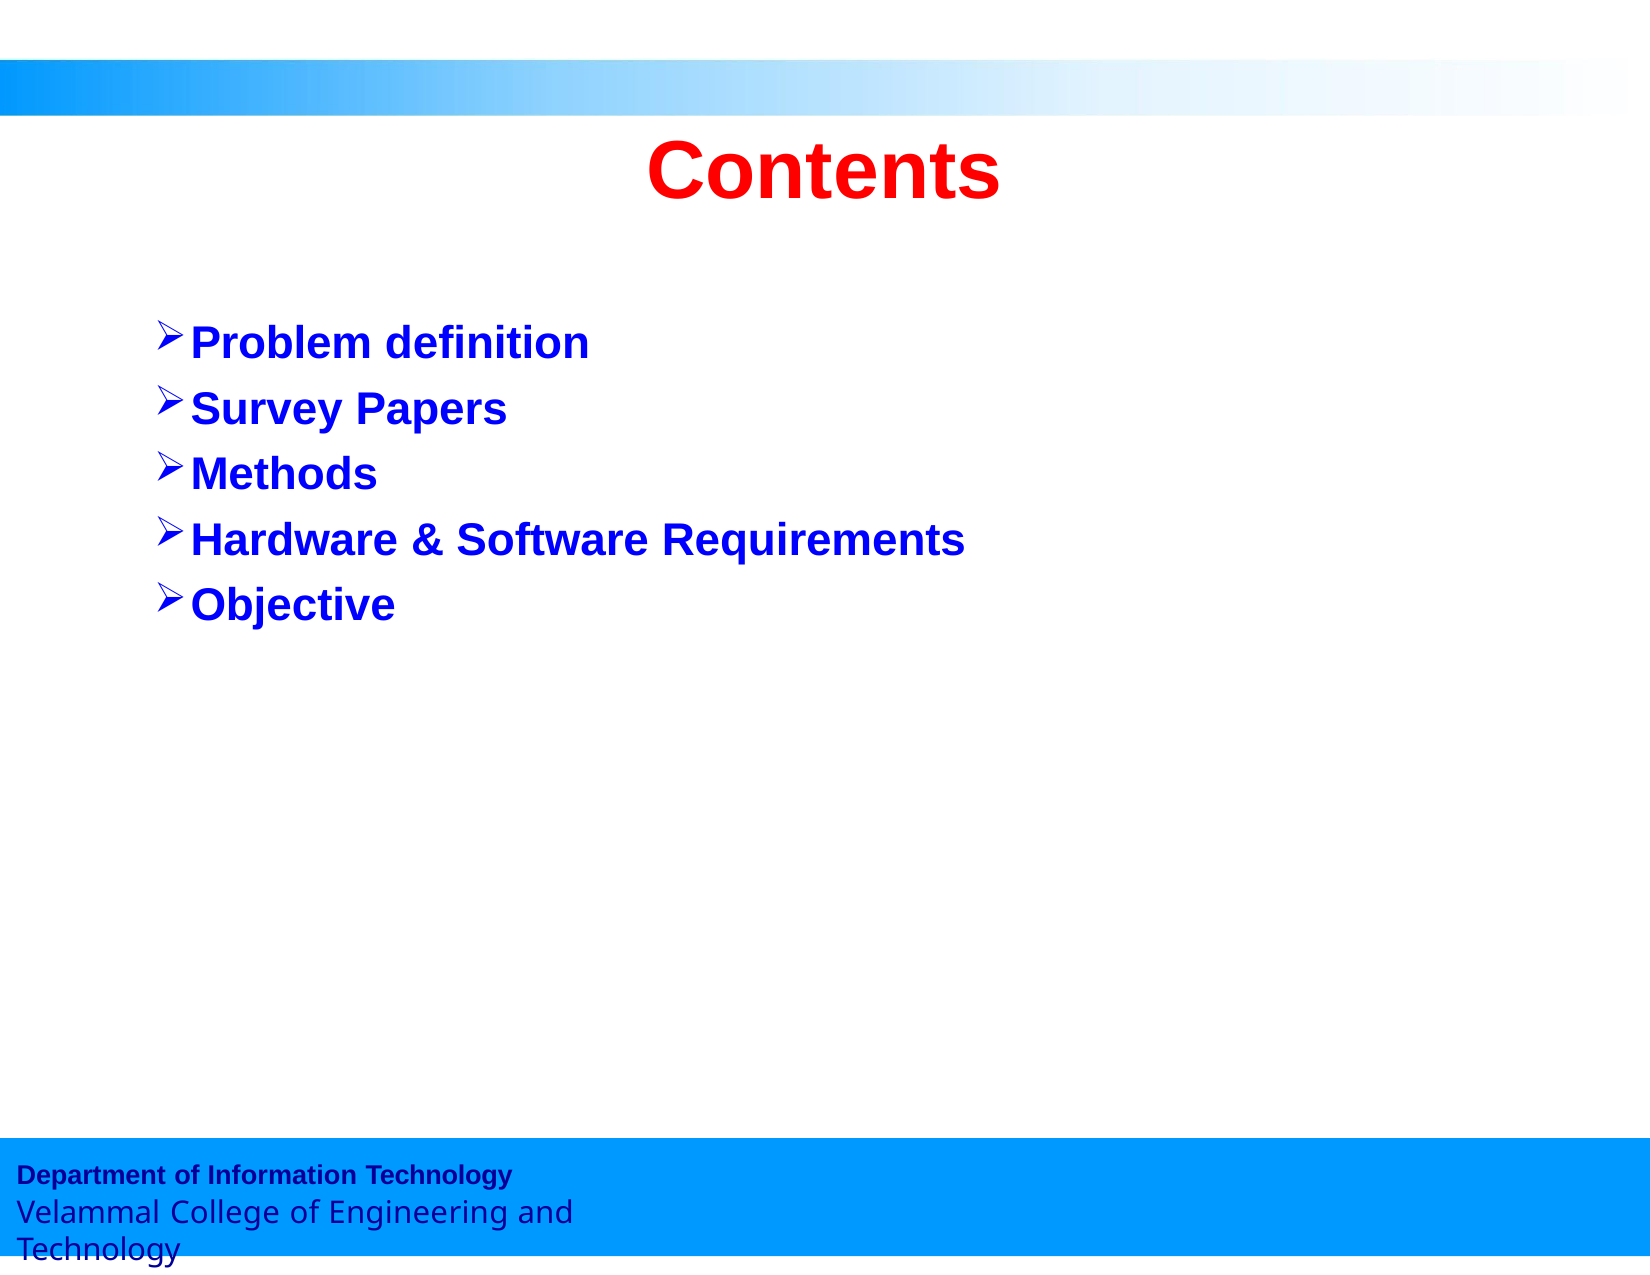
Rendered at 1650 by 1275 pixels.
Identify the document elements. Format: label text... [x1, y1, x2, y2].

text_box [0, 1138, 1650, 1258]
title Contents [643, 127, 1006, 330]
text_box Problem definition Survey Papers Methods Hardware & Software Requirements Objective [152, 300, 969, 630]
picture [0, 58, 1628, 116]
